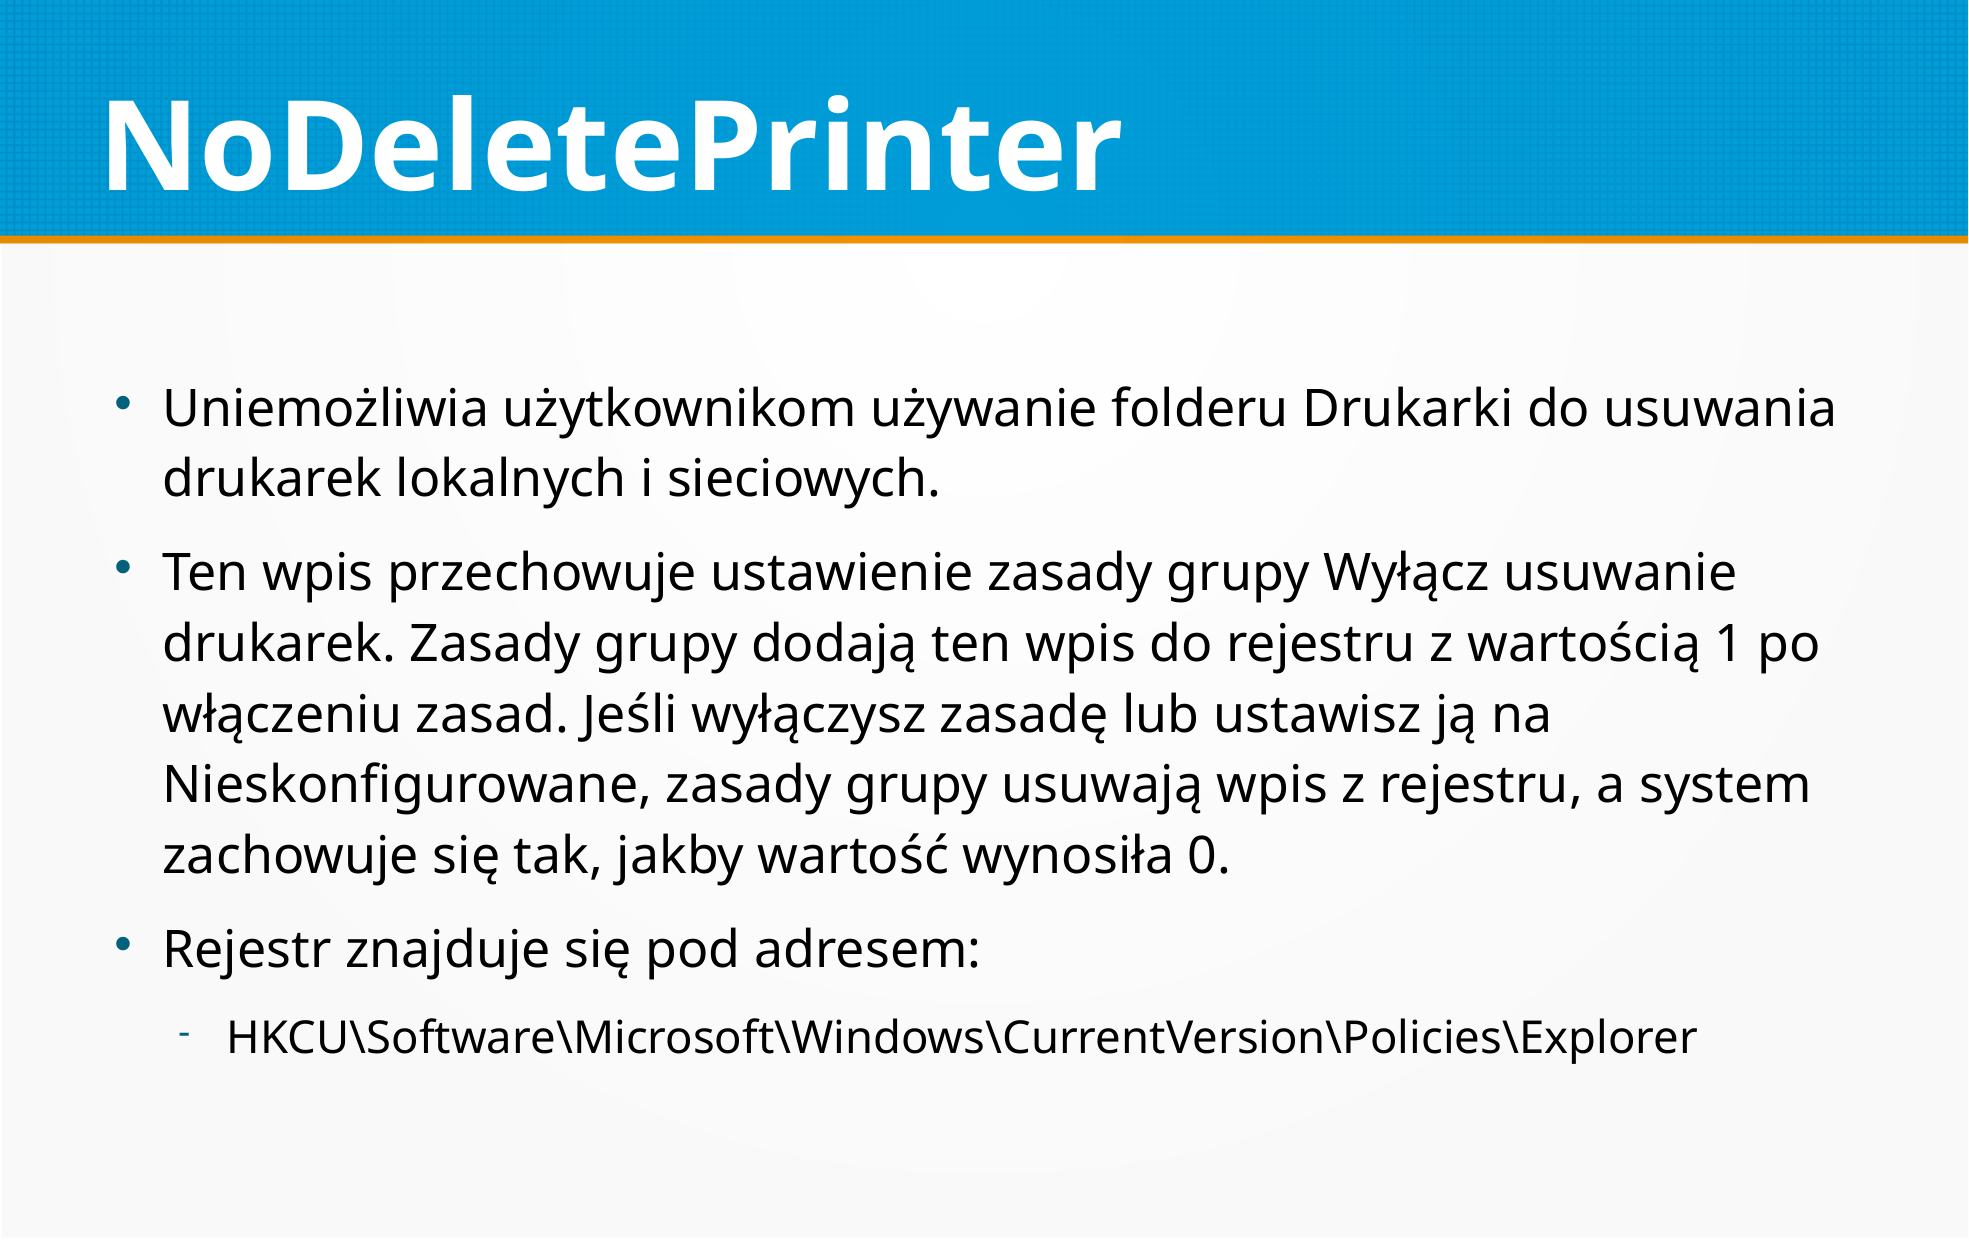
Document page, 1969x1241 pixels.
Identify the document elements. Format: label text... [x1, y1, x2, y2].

picture [0, 236, 1969, 1241]
text_box Uniemożliwia użytkownikom używanie folderu Drukarki do usuwania drukarek lokalnych i sieciowych. Ten wpis przechowuje ustawienie zasady grupy Wyłącz usuwanie drukarek. Zasady grupy dodają ten wpis do rejestru z wartością 1 po włączeniu zasad. Jeśli wyłączysz zasadę lub ustawisz ją na Nieskonfigurowane, zasady grupy usuwają wpis z rejestru, a system zachowuje się tak, jakby wartość wynosiła 0. Rejestr znajduje się pod adresem: HKCU\Software\Microsoft\Windows\CurrentVersion\Policies\Explorer [98, 315, 1860, 1080]
text_box NoDeletePrinter [98, 19, 1870, 227]
